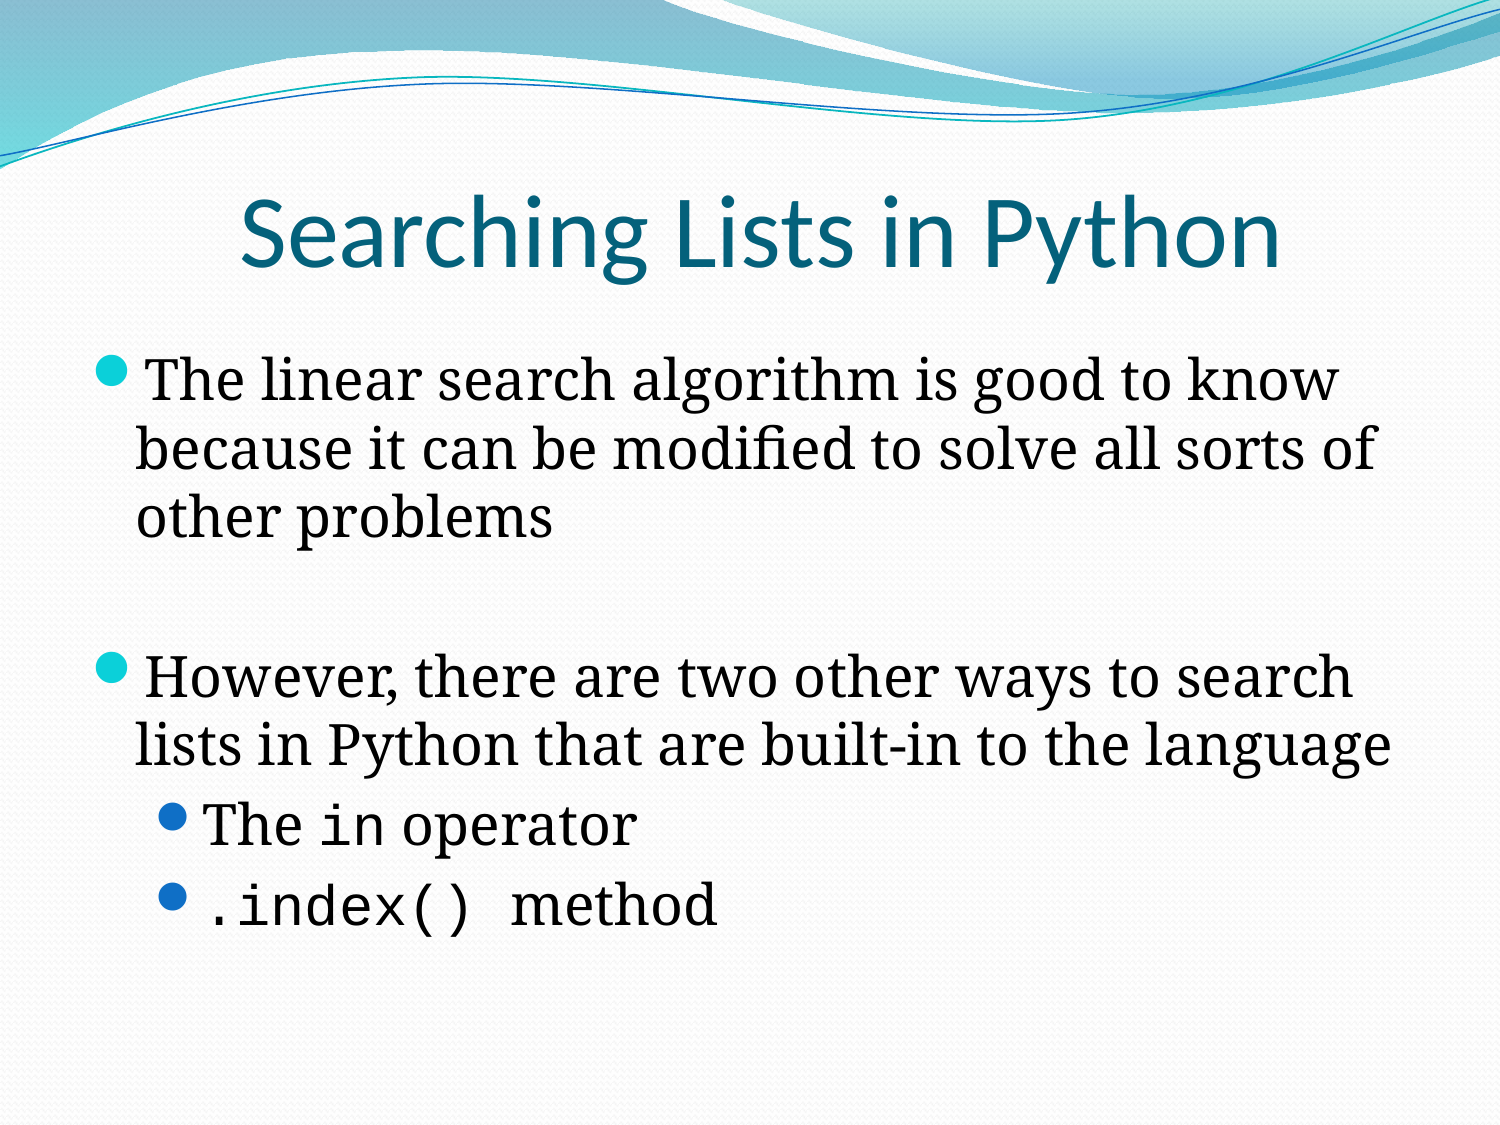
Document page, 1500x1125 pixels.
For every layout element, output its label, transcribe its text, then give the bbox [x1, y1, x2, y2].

list The linear search algorithm is good to know because it can be modified to solve all sorts of other problems However, there are two other ways to search lists in Python that are built-in to the language The in operator .index() method [76, 336, 1420, 1012]
title Searching Lists in Python [76, 115, 1447, 289]
